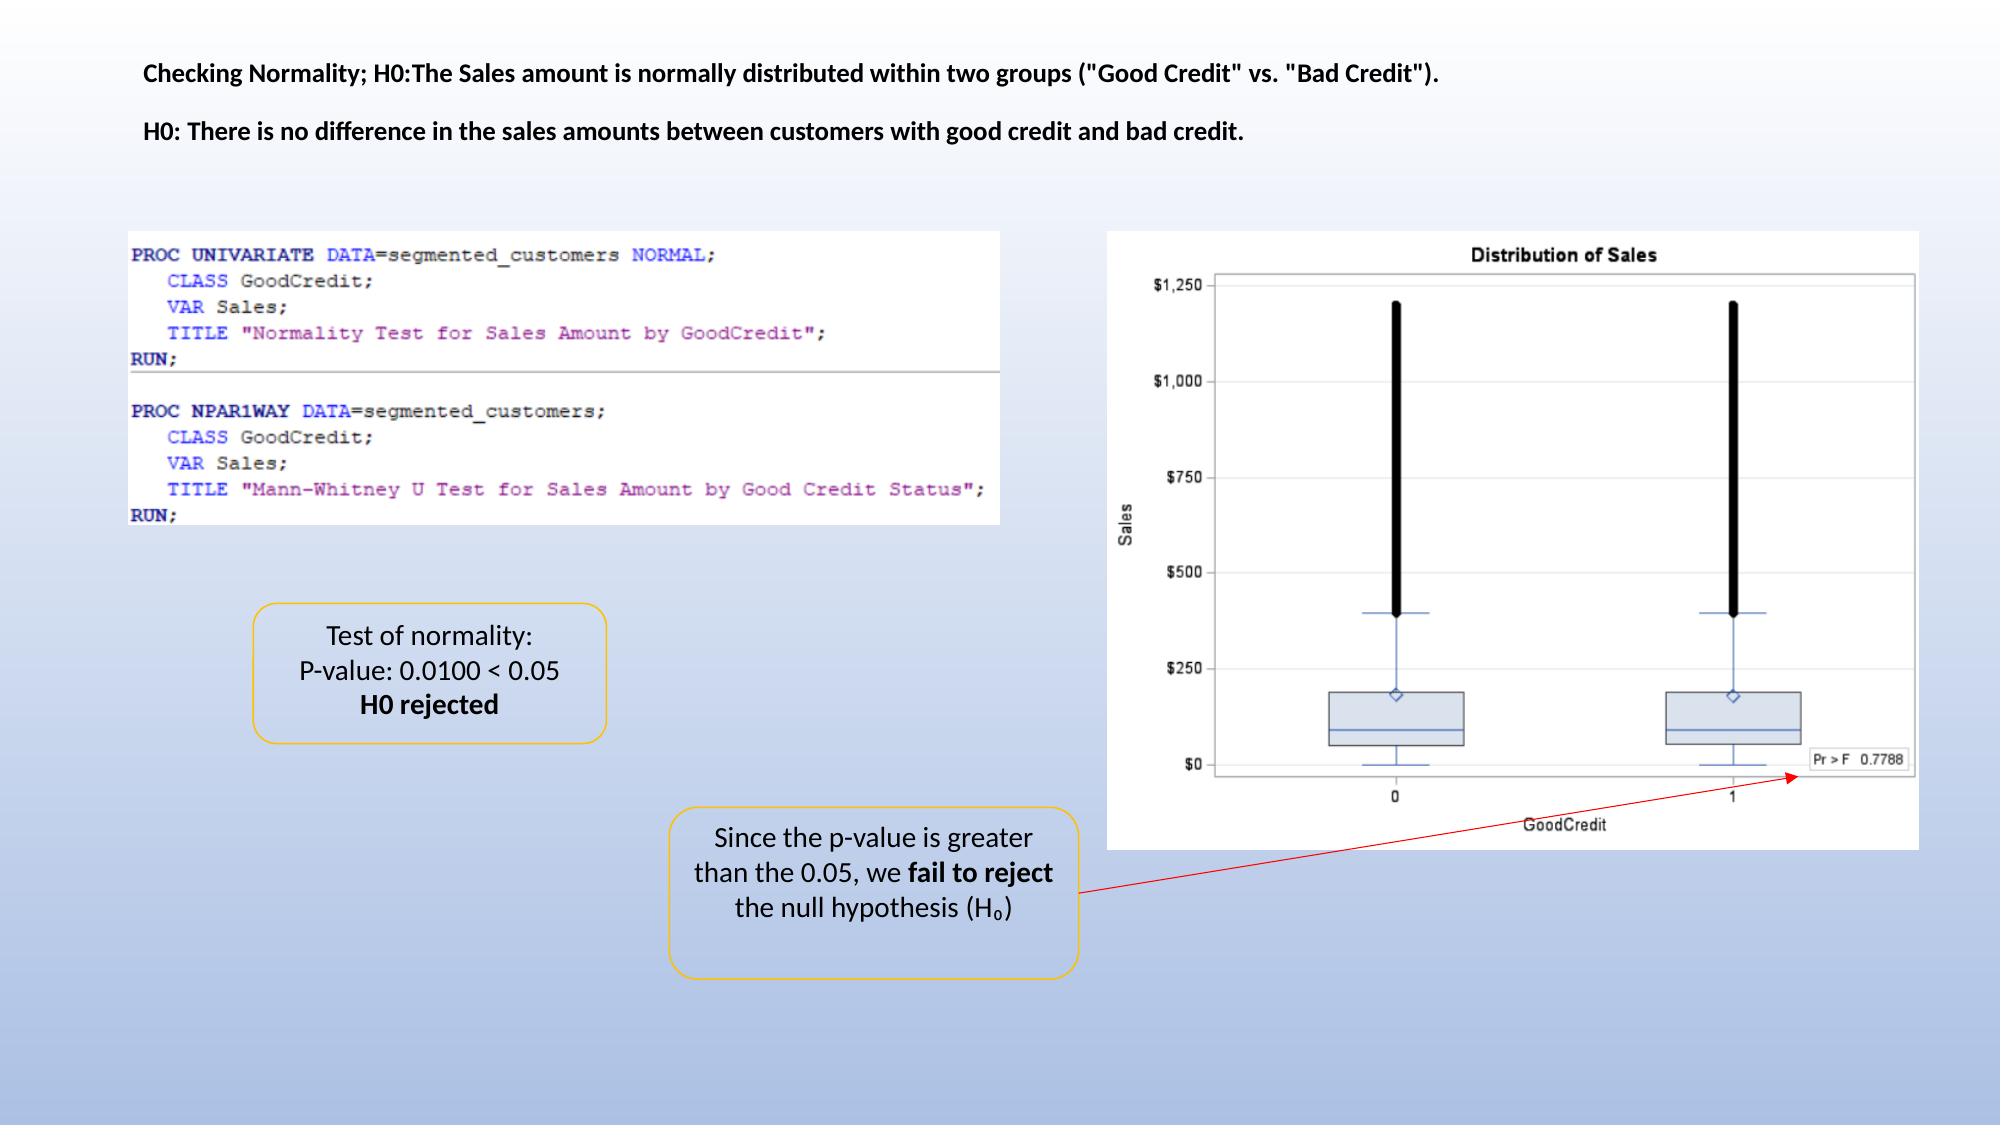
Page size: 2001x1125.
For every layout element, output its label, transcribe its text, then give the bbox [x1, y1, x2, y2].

text_box Test of normality: P-value: 0.0100 < 0.05 H0 rejected [253, 603, 607, 744]
picture [128, 231, 1000, 525]
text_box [1078, 776, 1799, 894]
text_box Since the p-value is greater than the 0.05, we fail to reject the null hypothesis (H₀) [669, 807, 1079, 980]
picture [1107, 231, 1919, 850]
title Checking Normality; H0:The Sales amount is normally distributed within two groups ("Good Credit" vs. "Bad Credit"). H0: There is no difference in the sales amounts between customers with good credit and bad credit. [128, 51, 1828, 224]
